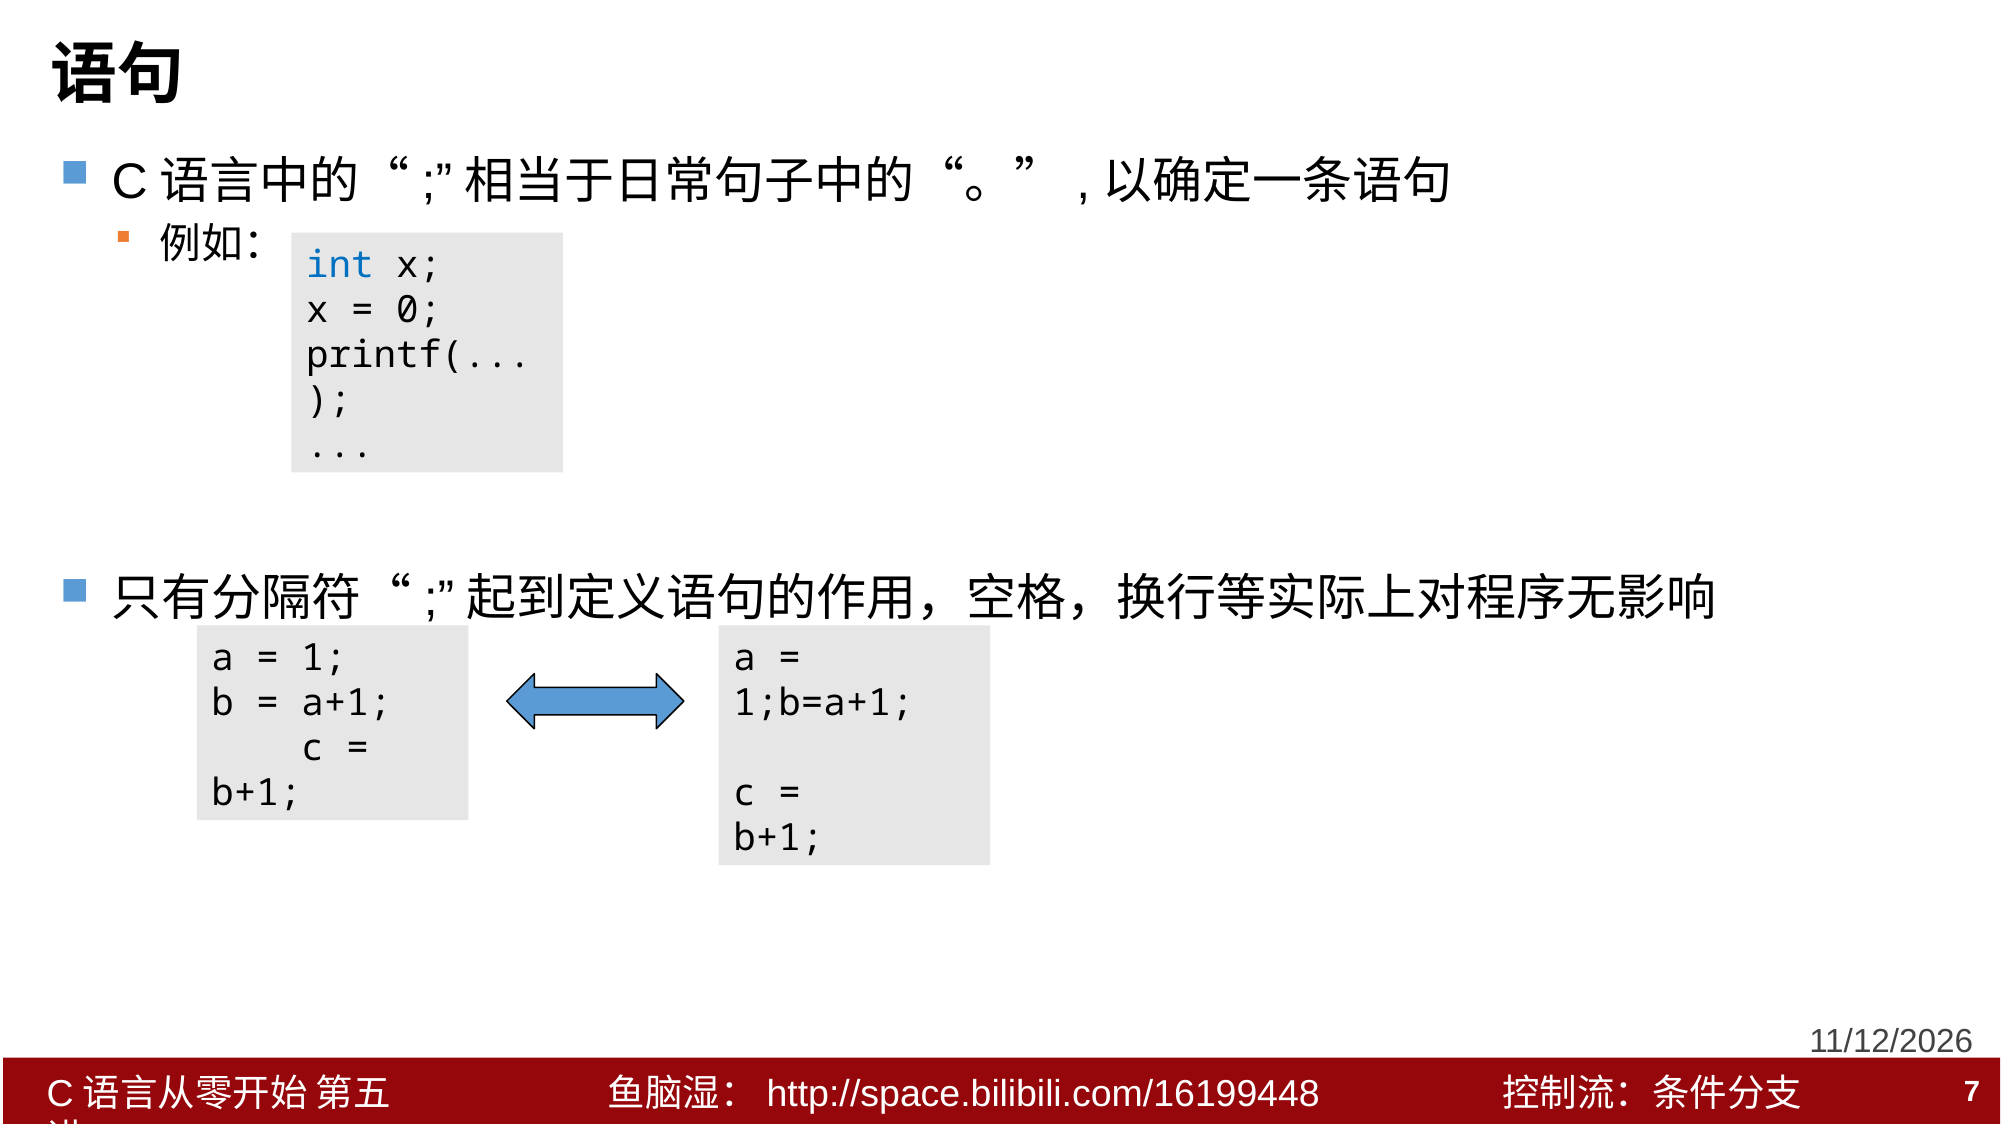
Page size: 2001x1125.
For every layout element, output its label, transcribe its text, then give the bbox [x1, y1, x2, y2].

text_box a = 1; b = a+1; c = b+1; [196, 625, 469, 821]
text_box a = 1;b=a+1; c = b+1; [718, 625, 991, 866]
title 语句 [35, 24, 1945, 116]
list C语言中的“;”相当于日常句子中的“。”,以确定一条语句 例如： 只有分隔符“;”起到定义语句的作用，空格，换行等实际上对程序无影响 [30, 133, 1945, 1024]
text_box int x; x = 0; printf(...); ... [291, 232, 563, 473]
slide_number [1791, 1021, 1997, 1059]
slide_number 7 [1834, 1062, 1996, 1108]
text_box [506, 673, 684, 729]
